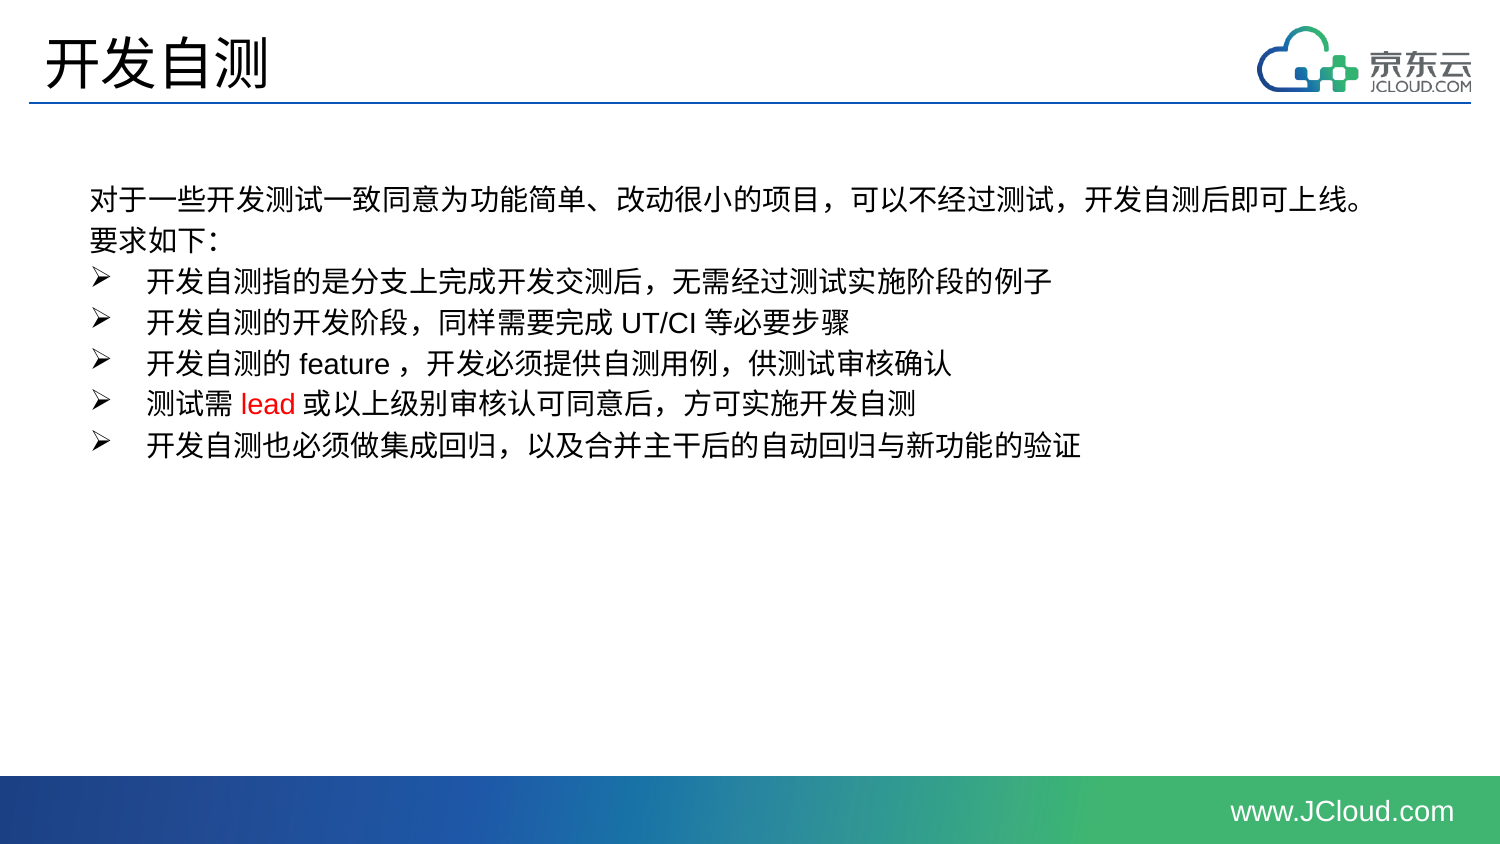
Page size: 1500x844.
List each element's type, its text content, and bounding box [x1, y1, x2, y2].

picture [0, 776, 1500, 844]
picture [1257, 26, 1471, 92]
title 开发自测 [29, 20, 1215, 103]
list 对于一些开发测试一致同意为功能简单、改动很小的项目，可以不经过测试，开发自测后即可上线。 要求如下： 开发自测指的是分支上完成开发交测后，无需经过测试实施阶段的例子 开发自测的开发阶段，同样需要完成UT/CI等必要步骤 开发自测的feature，开发必须提供自测用例，供测试审核确认 测试需lead或以上级别审核认可同意后，方可实施开发自测 开发自测也必须做集成回归，以及合并主干后的自动回归与新功能的验证 [75, 173, 1425, 731]
